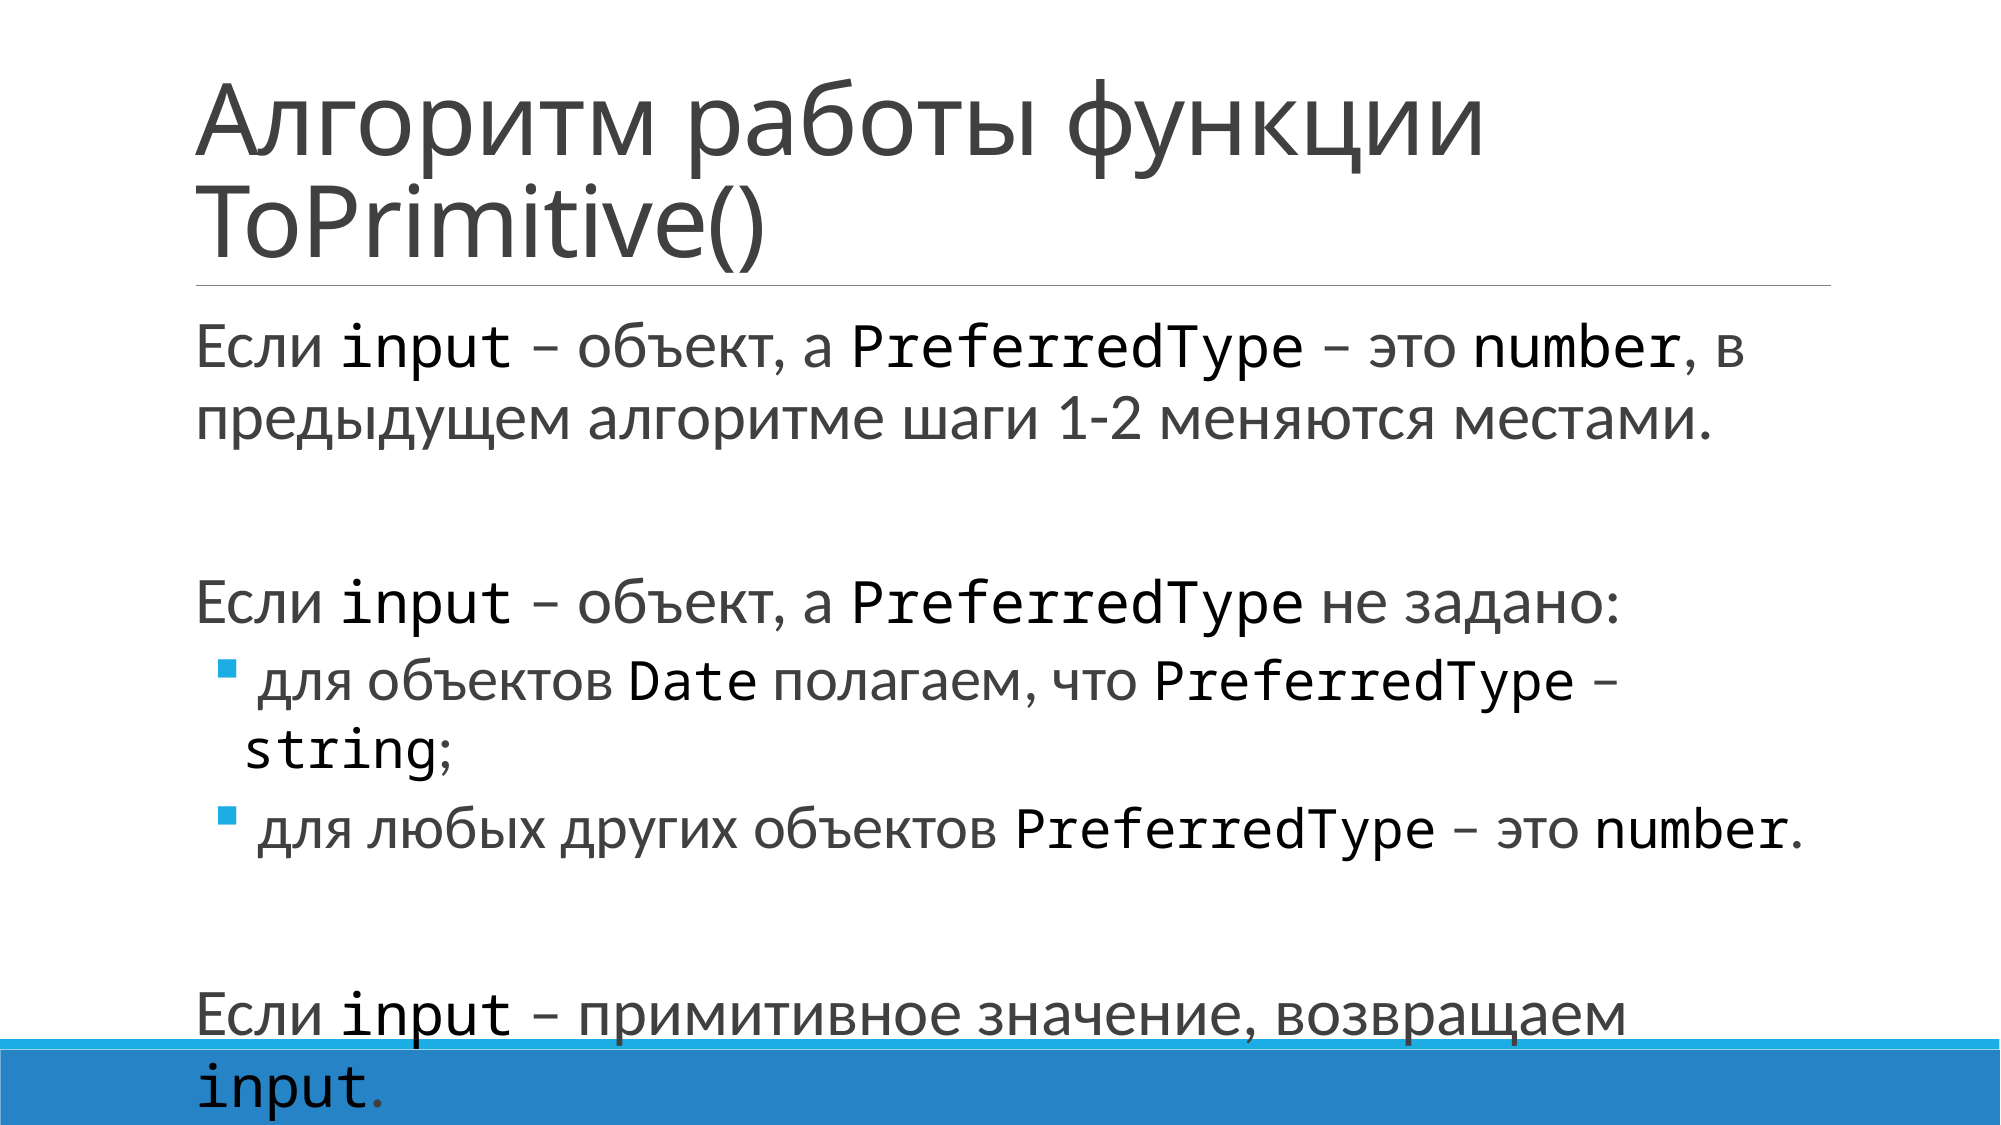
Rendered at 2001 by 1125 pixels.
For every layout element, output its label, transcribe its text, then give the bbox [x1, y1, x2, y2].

title Алгоритм работы функции ToPrimitive() [180, 47, 1830, 285]
list Если input – объект, а PreferredType – это number, в предыдущем алгоритме шаги 1-2 меняются местами. Если input – объект, а PreferredType не задано: для объектов Date полагаем, что PreferredType – string; для любых других объектов PreferredType – это number. Если input – примитивное значение, возвращаем input. [180, 302, 1830, 963]
